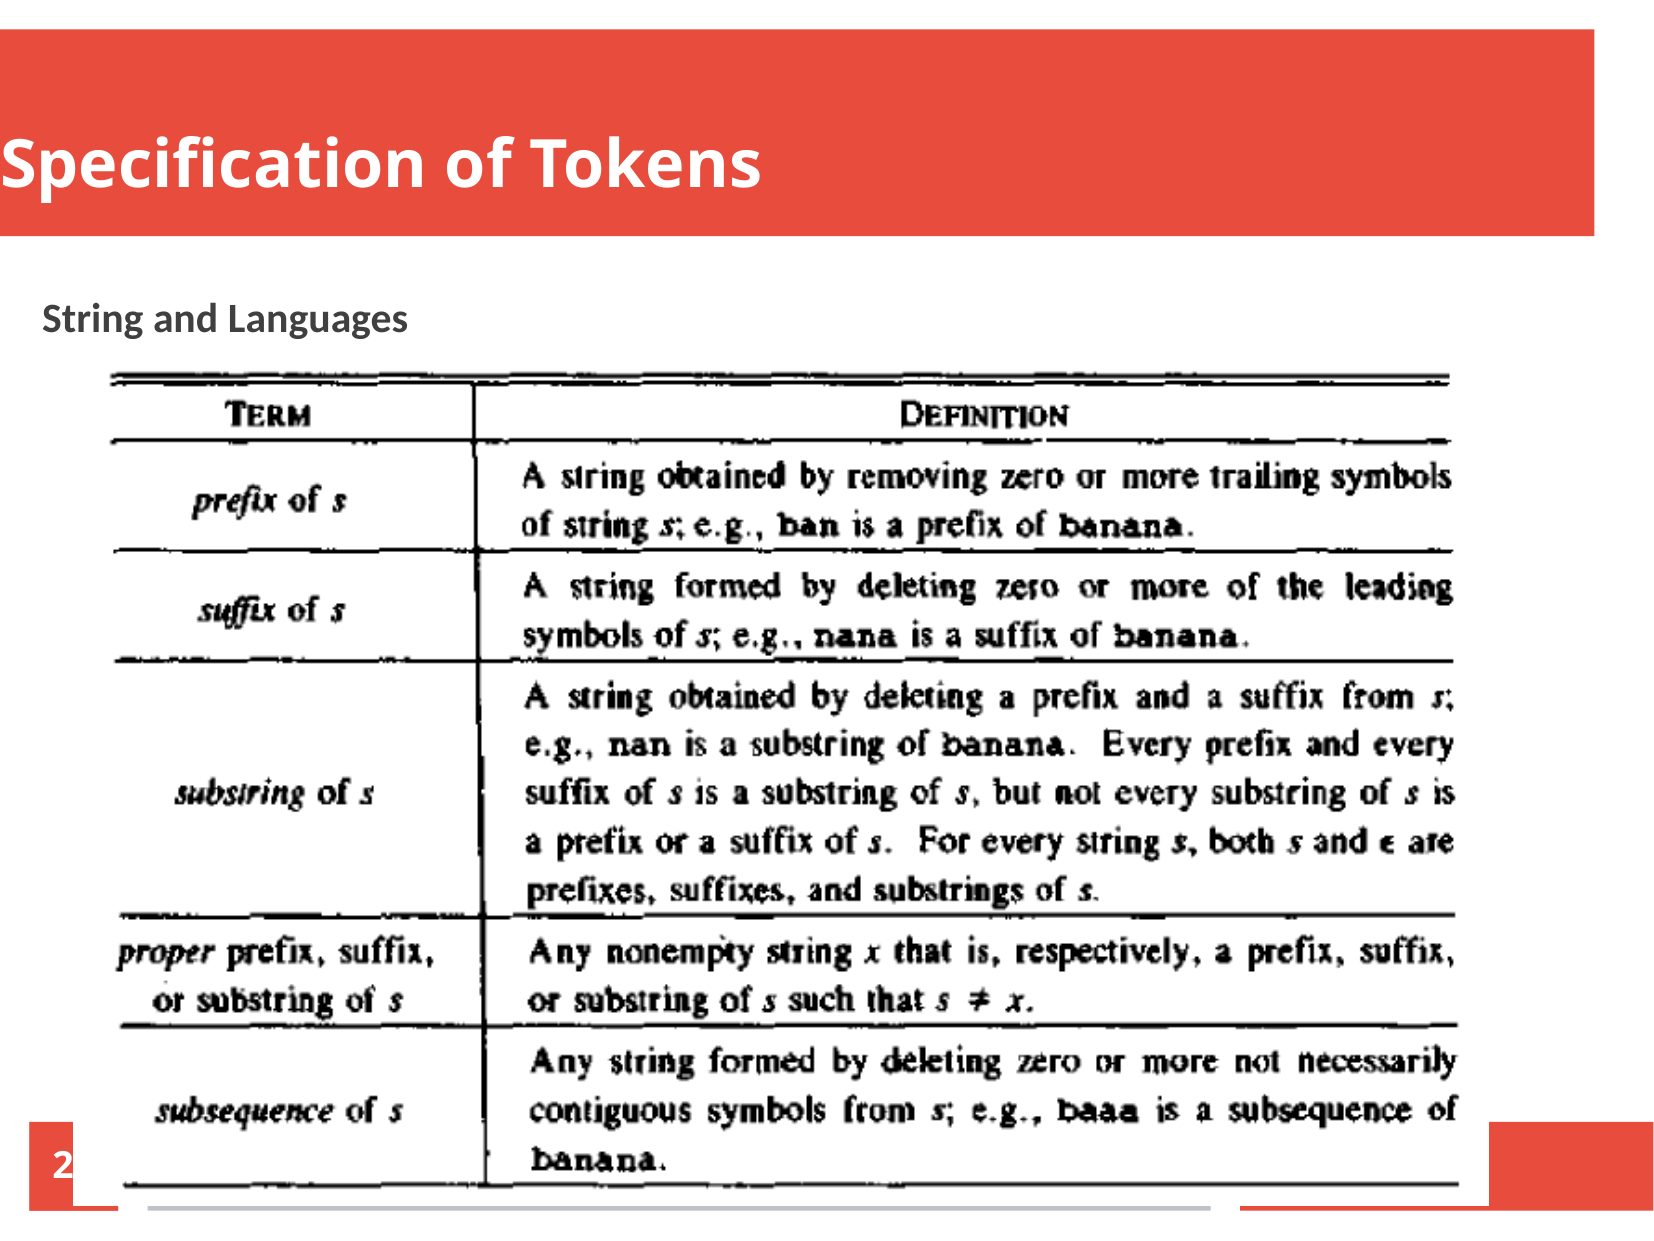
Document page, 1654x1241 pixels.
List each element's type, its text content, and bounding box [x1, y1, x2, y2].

slide_number 20 [29, 1122, 119, 1211]
title Specification of Tokens [0, 39, 1453, 201]
picture [73, 342, 1489, 1206]
text_box String and Languages [27, 283, 1634, 1122]
